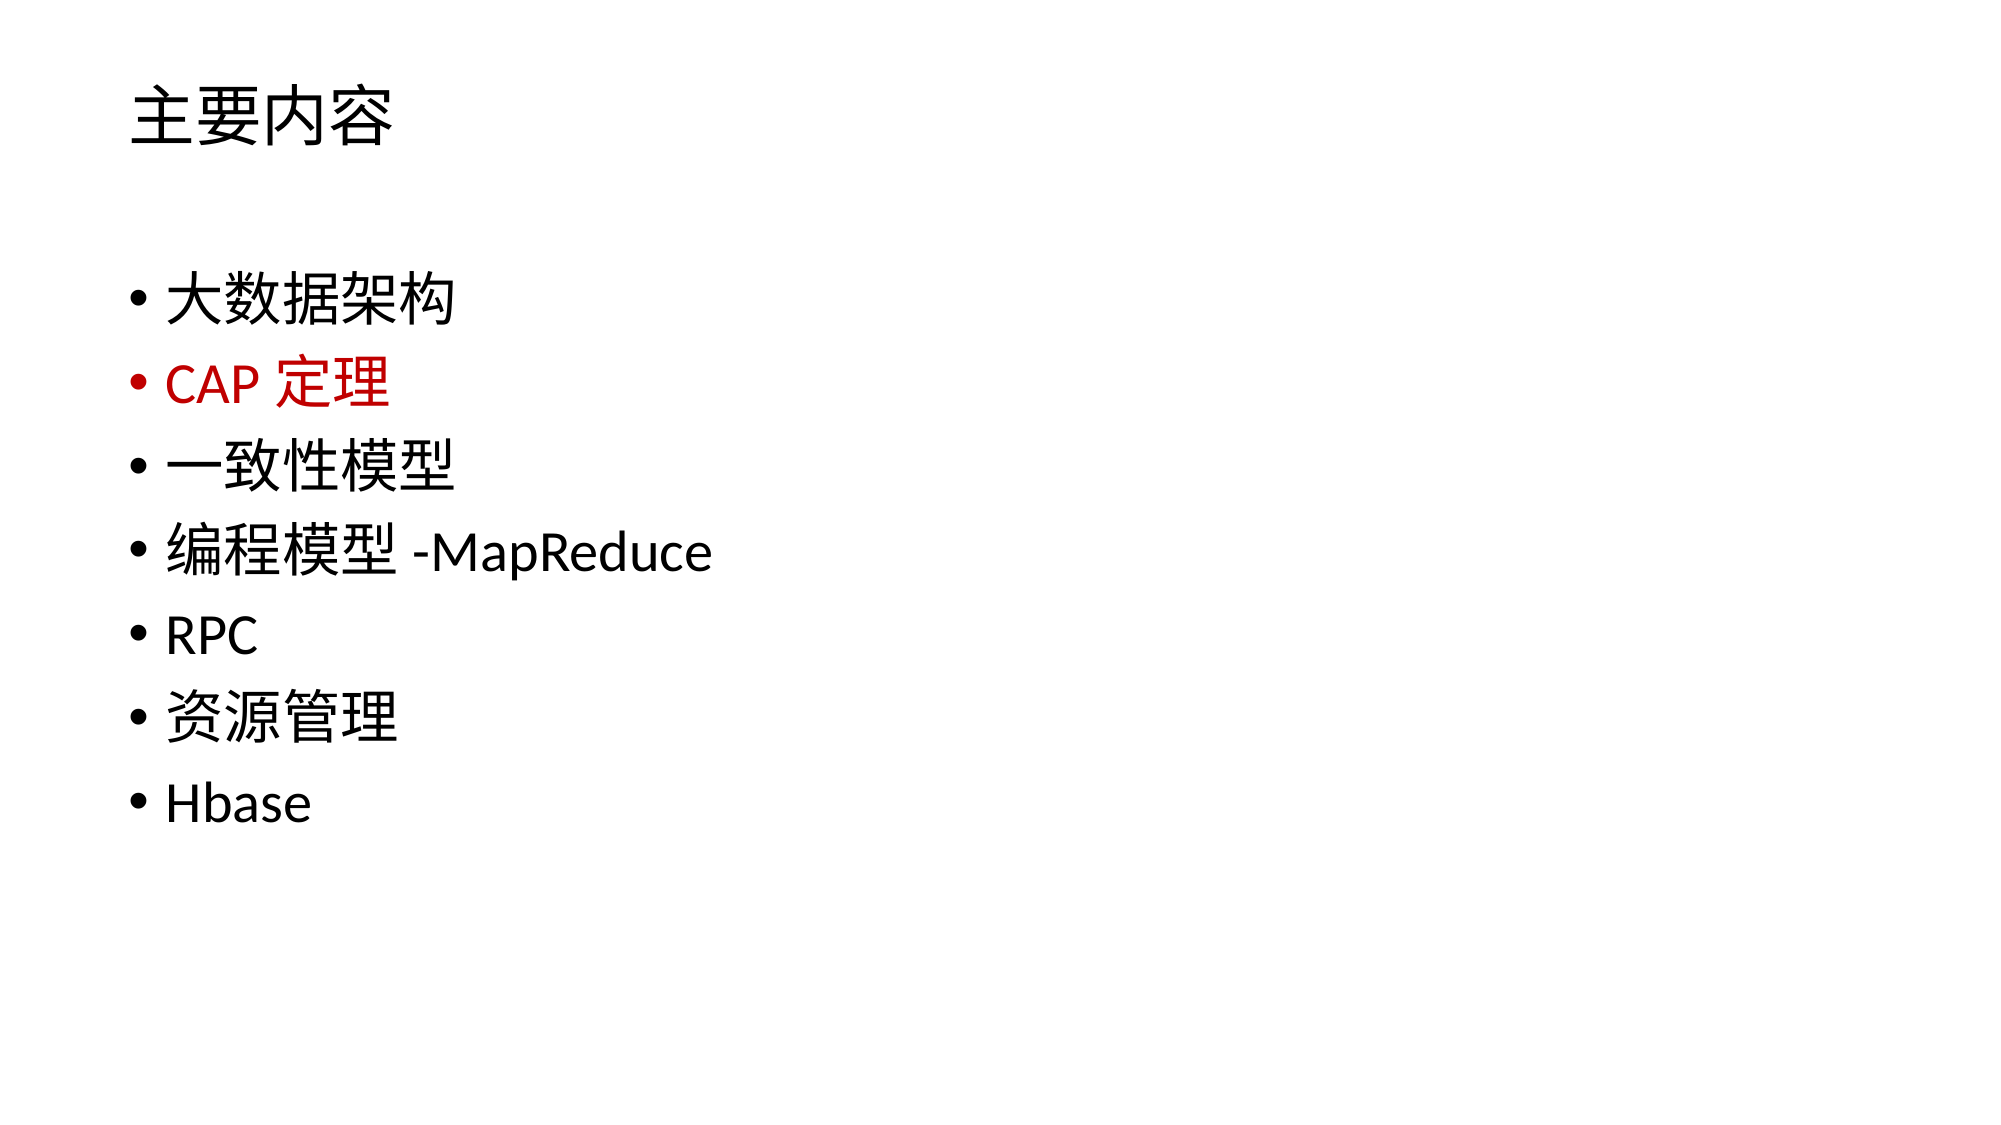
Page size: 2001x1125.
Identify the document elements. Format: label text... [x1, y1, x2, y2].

title 主要内容 [113, 42, 1839, 195]
list 大数据架构 CAP定理 一致性模型 编程模型-MapReduce RPC 资源管理 Hbase [113, 262, 1863, 1014]
